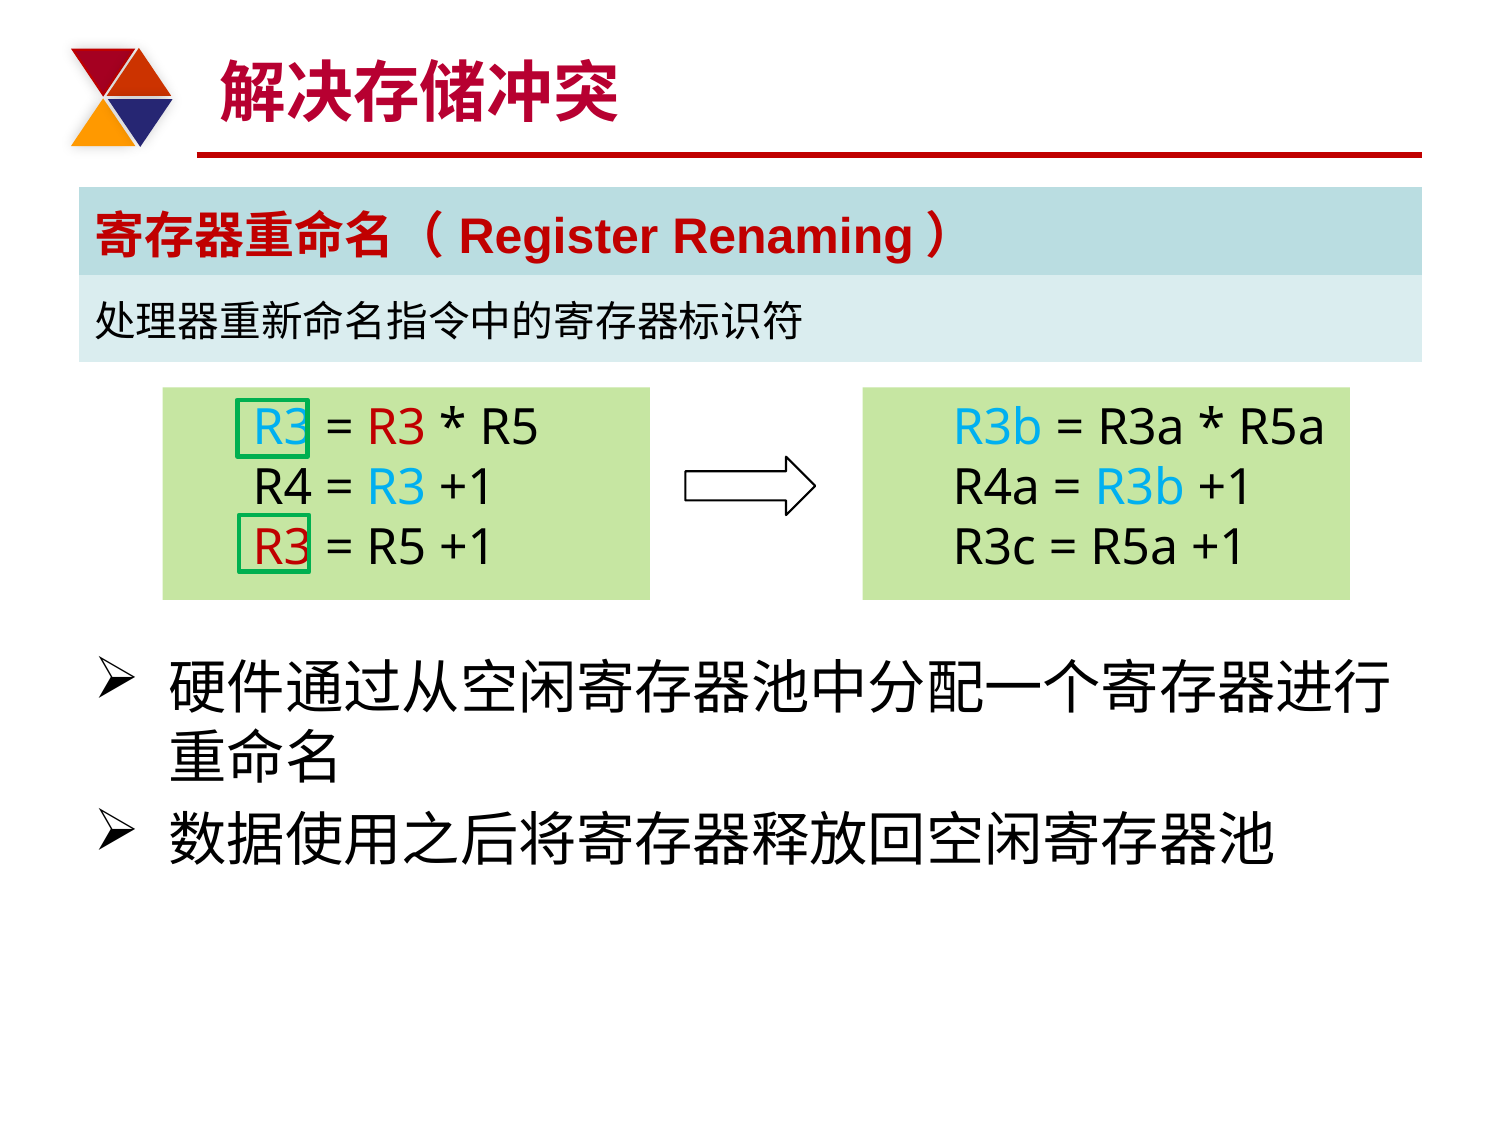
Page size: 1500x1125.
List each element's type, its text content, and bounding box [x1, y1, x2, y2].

text_box R3b = R3a * R5a R4a = R3b +1 R3c = R5a +1 [862, 387, 1350, 600]
text_box [239, 515, 310, 572]
text_box [685, 456, 816, 516]
list 硬件通过从空闲寄存器池中分配一个寄存器进行重命名 数据使用之后将寄存器释放回空闲寄存器池 [79, 642, 1422, 938]
table_cell 处理器重新命名指令中的寄存器标识符 [79, 275, 1422, 362]
table_header 寄存器重命名（Register Renaming） [79, 187, 1422, 275]
title 解决存储冲突 [204, 36, 1405, 137]
text_box [237, 399, 308, 457]
text_box R3 = R3 * R5 R4 = R3 +1 R3 = R5 +1 [162, 387, 650, 600]
